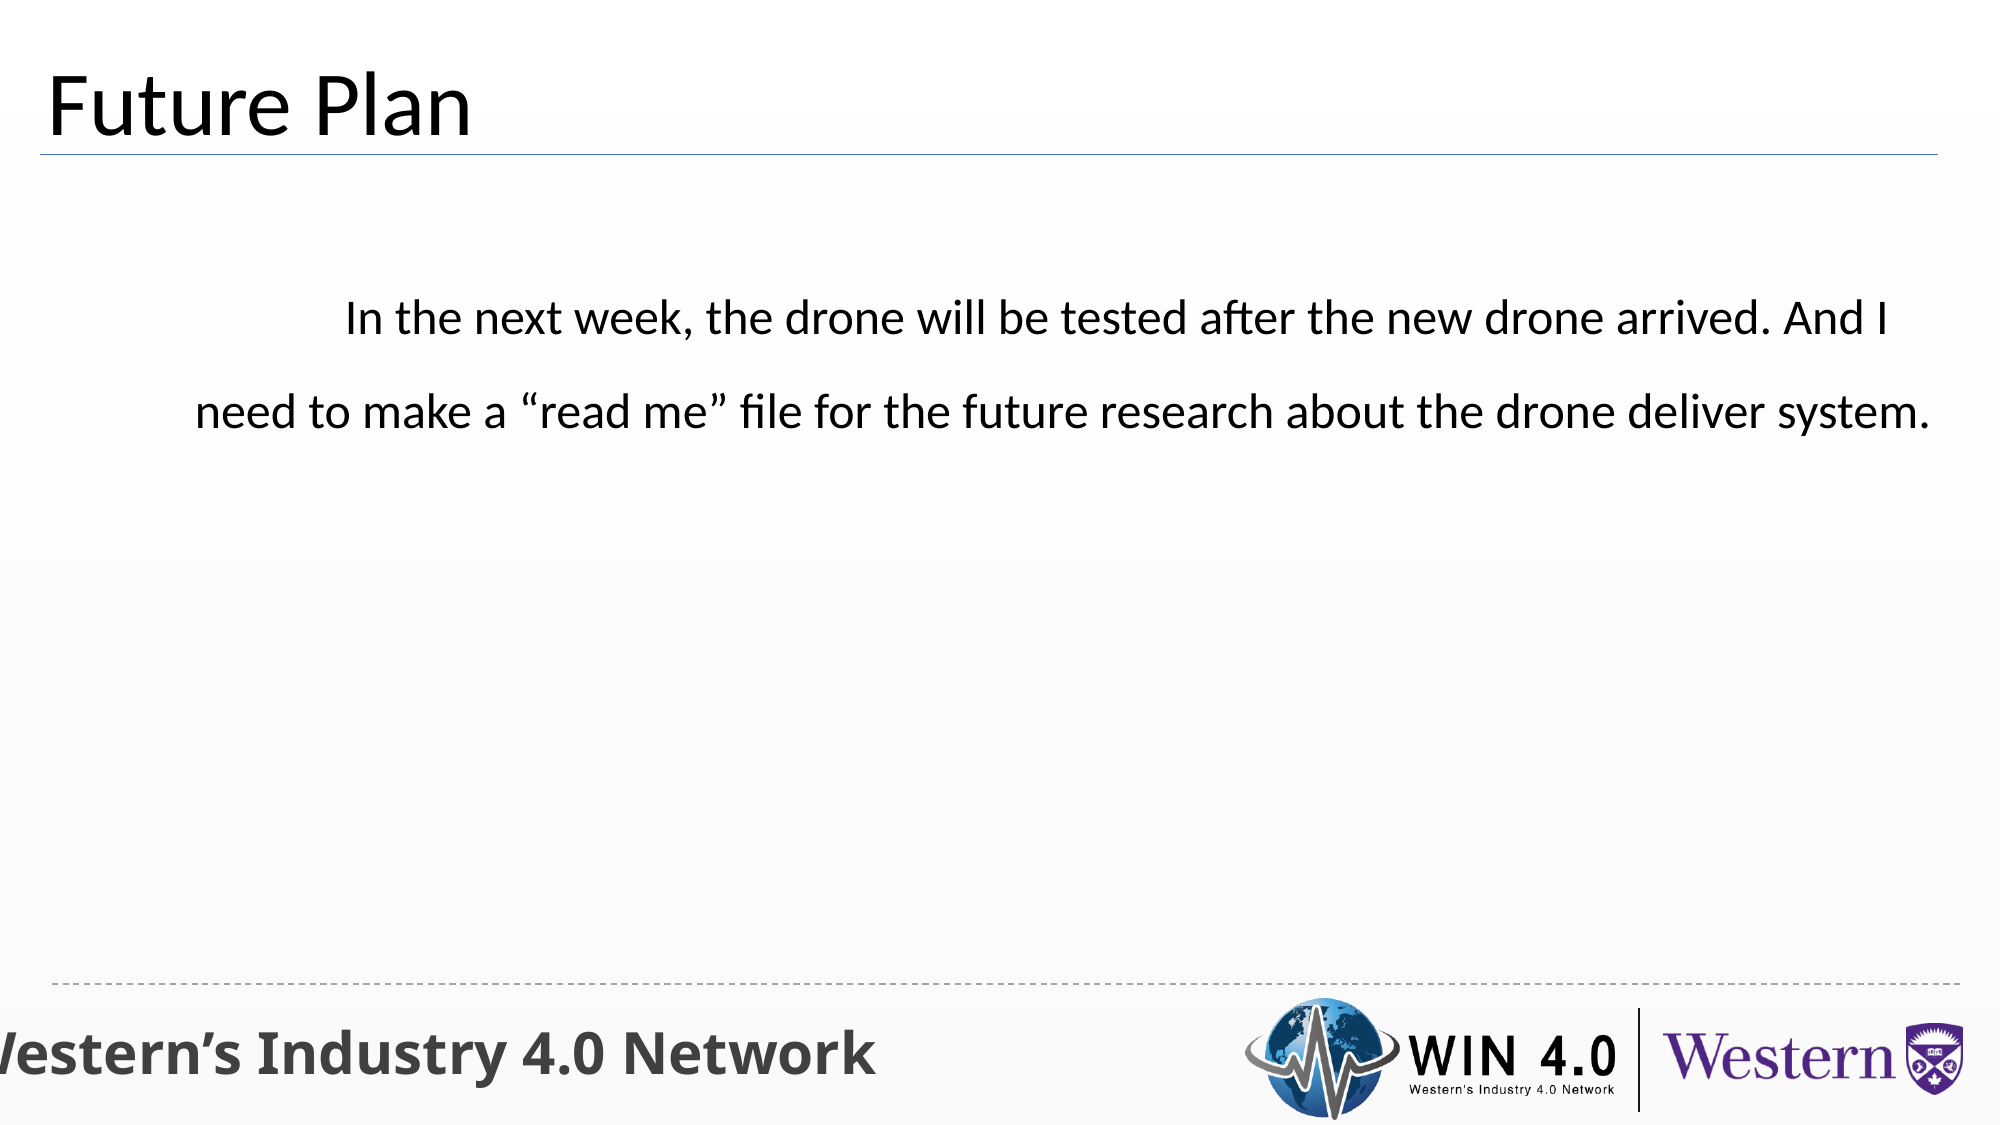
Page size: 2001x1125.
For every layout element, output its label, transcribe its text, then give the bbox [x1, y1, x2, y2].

picture [1245, 998, 1615, 1120]
text_box In the next week, the drone will be tested after the new drone arrived. And I need to make a “read me” file for the future research about the drone deliver system. [30, 220, 1957, 886]
text_box Future Plan [32, 36, 490, 162]
picture [1663, 1023, 1963, 1095]
